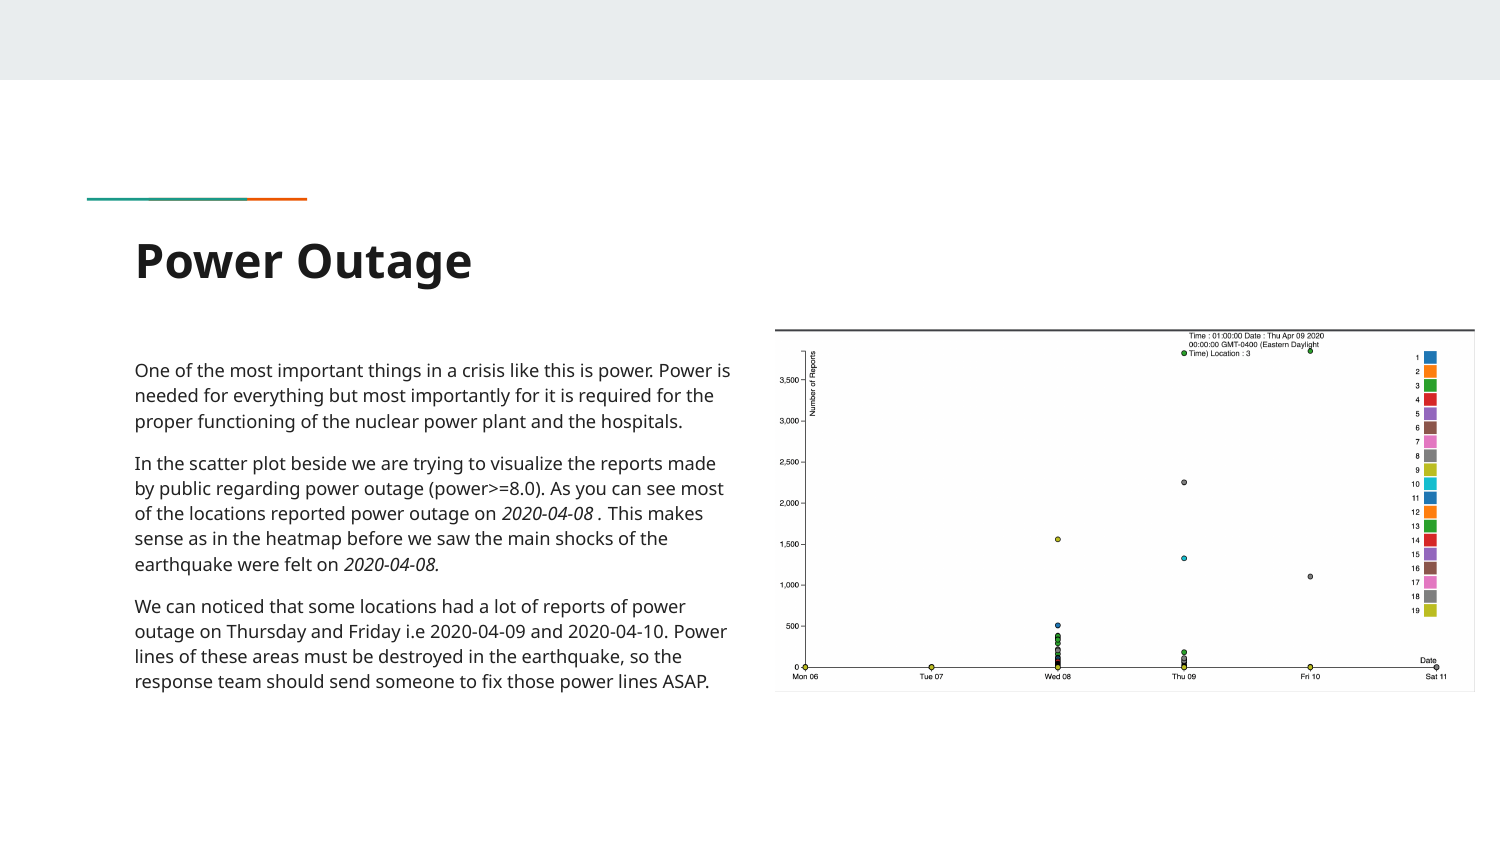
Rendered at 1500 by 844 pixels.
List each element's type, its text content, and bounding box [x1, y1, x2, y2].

title Power Outage [119, 216, 1381, 305]
list One of the most important things in a crisis like this is power. Power is needed for everything but most importantly for it is required for the proper functioning of the nuclear power plant and the hospitals. In the scatter plot beside we are trying to visualize the reports made by public regarding power outage (power>=8.0). As you can see most of the locations reported power outage on 2020-04-08 . This makes sense as in the heatmap before we saw the main shocks of the earthquake were felt on 2020-04-08. We can noticed that some locations had a lot of reports of power outage on Thursday and Friday i.e 2020-04-09 and 2020-04-10. Power lines of these areas must be destroyed in the earthquake, so the response team should send someone to fix those power lines ASAP. [119, 341, 750, 728]
picture [774, 328, 1476, 692]
